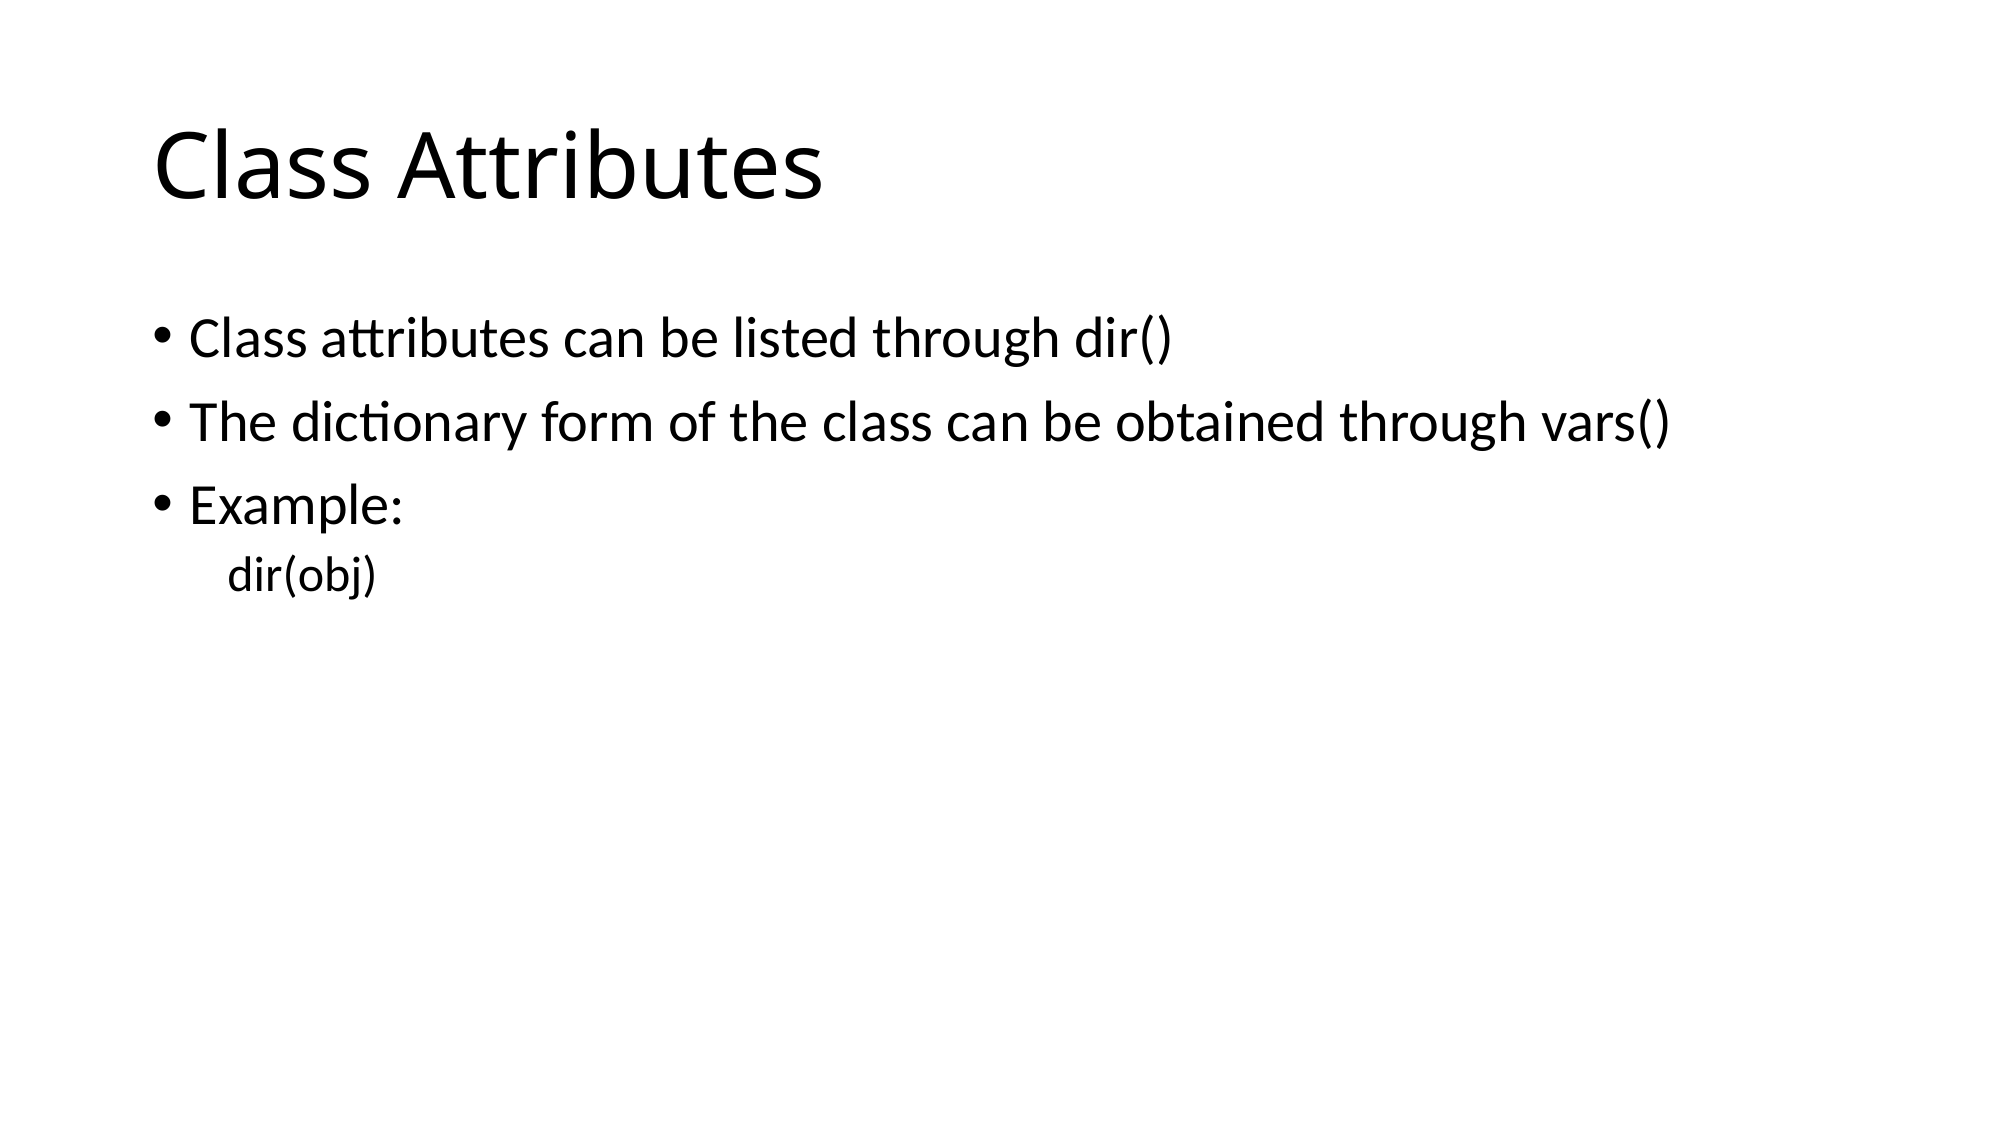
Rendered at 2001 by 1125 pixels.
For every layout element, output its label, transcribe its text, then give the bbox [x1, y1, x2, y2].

title Class Attributes [137, 59, 1863, 278]
list Class attributes can be listed through dir() The dictionary form of the class can be obtained through vars() Example: dir(obj) [137, 299, 1863, 1014]
